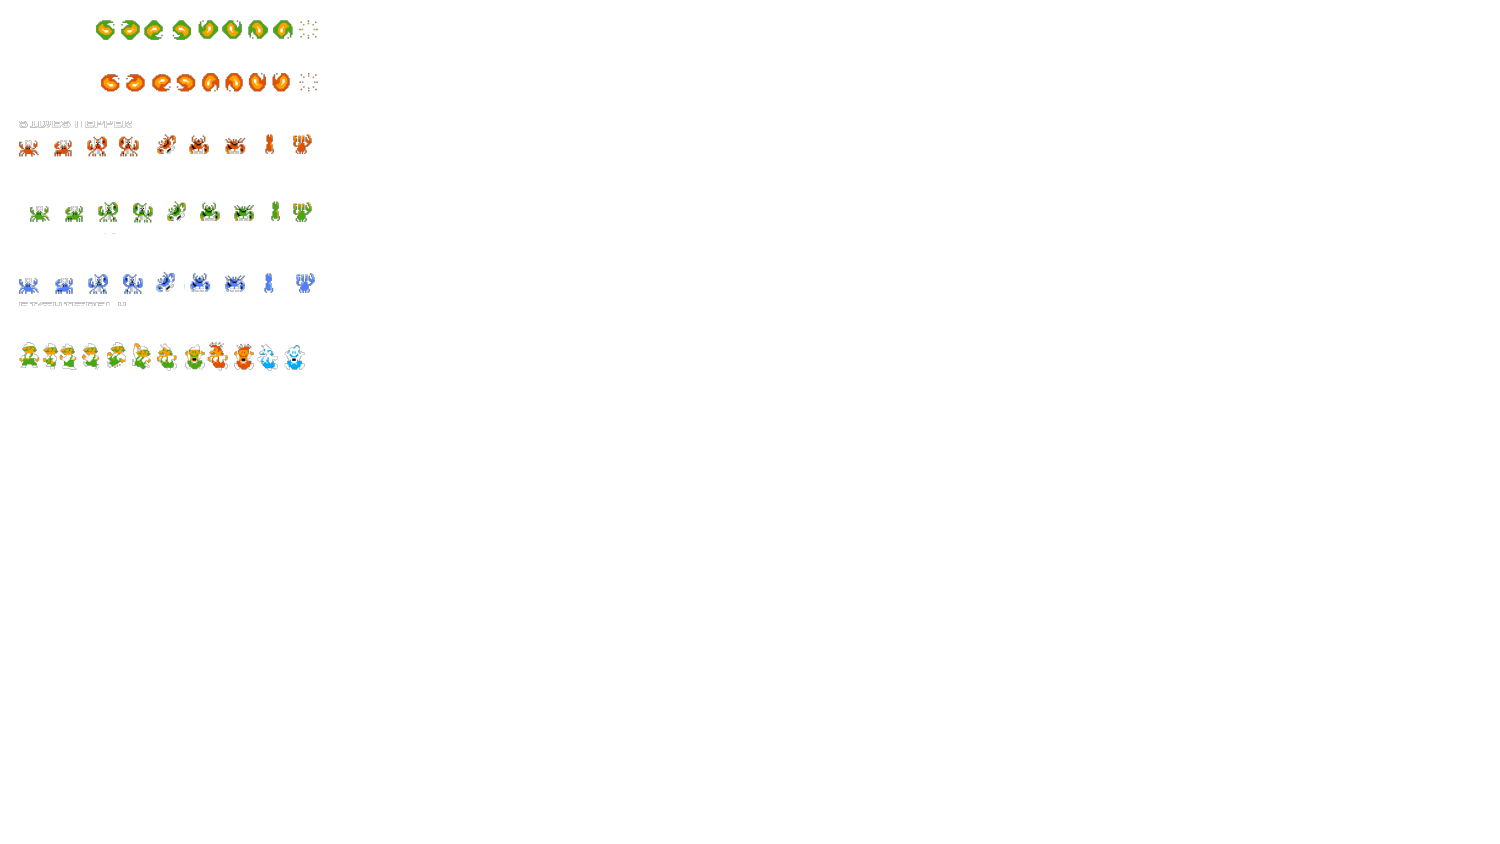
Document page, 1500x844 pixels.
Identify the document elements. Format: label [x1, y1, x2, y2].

picture [12, 121, 323, 162]
picture [83, 12, 323, 45]
picture [15, 338, 230, 379]
picture [22, 193, 226, 234]
picture [12, 266, 323, 307]
picture [97, 66, 323, 100]
picture [228, 193, 323, 234]
picture [232, 338, 308, 379]
